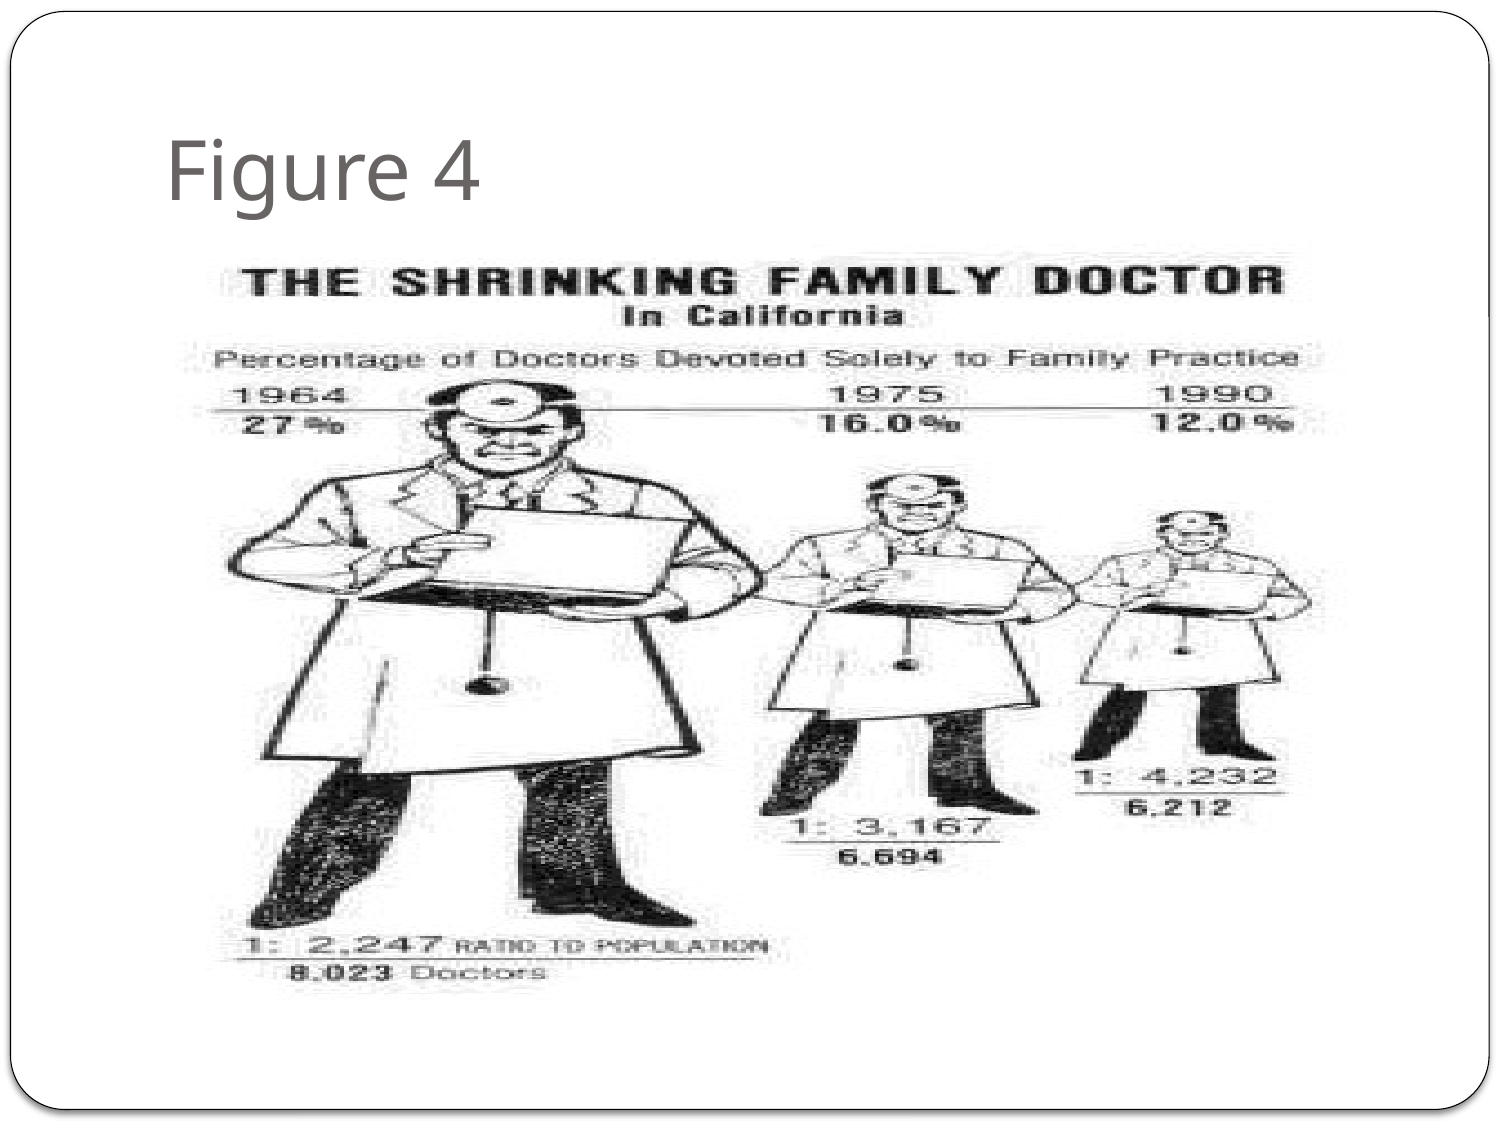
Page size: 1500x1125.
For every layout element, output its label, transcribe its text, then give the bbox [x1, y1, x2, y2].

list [170, 243, 1389, 1012]
title Figure 4 [150, 45, 1425, 233]
